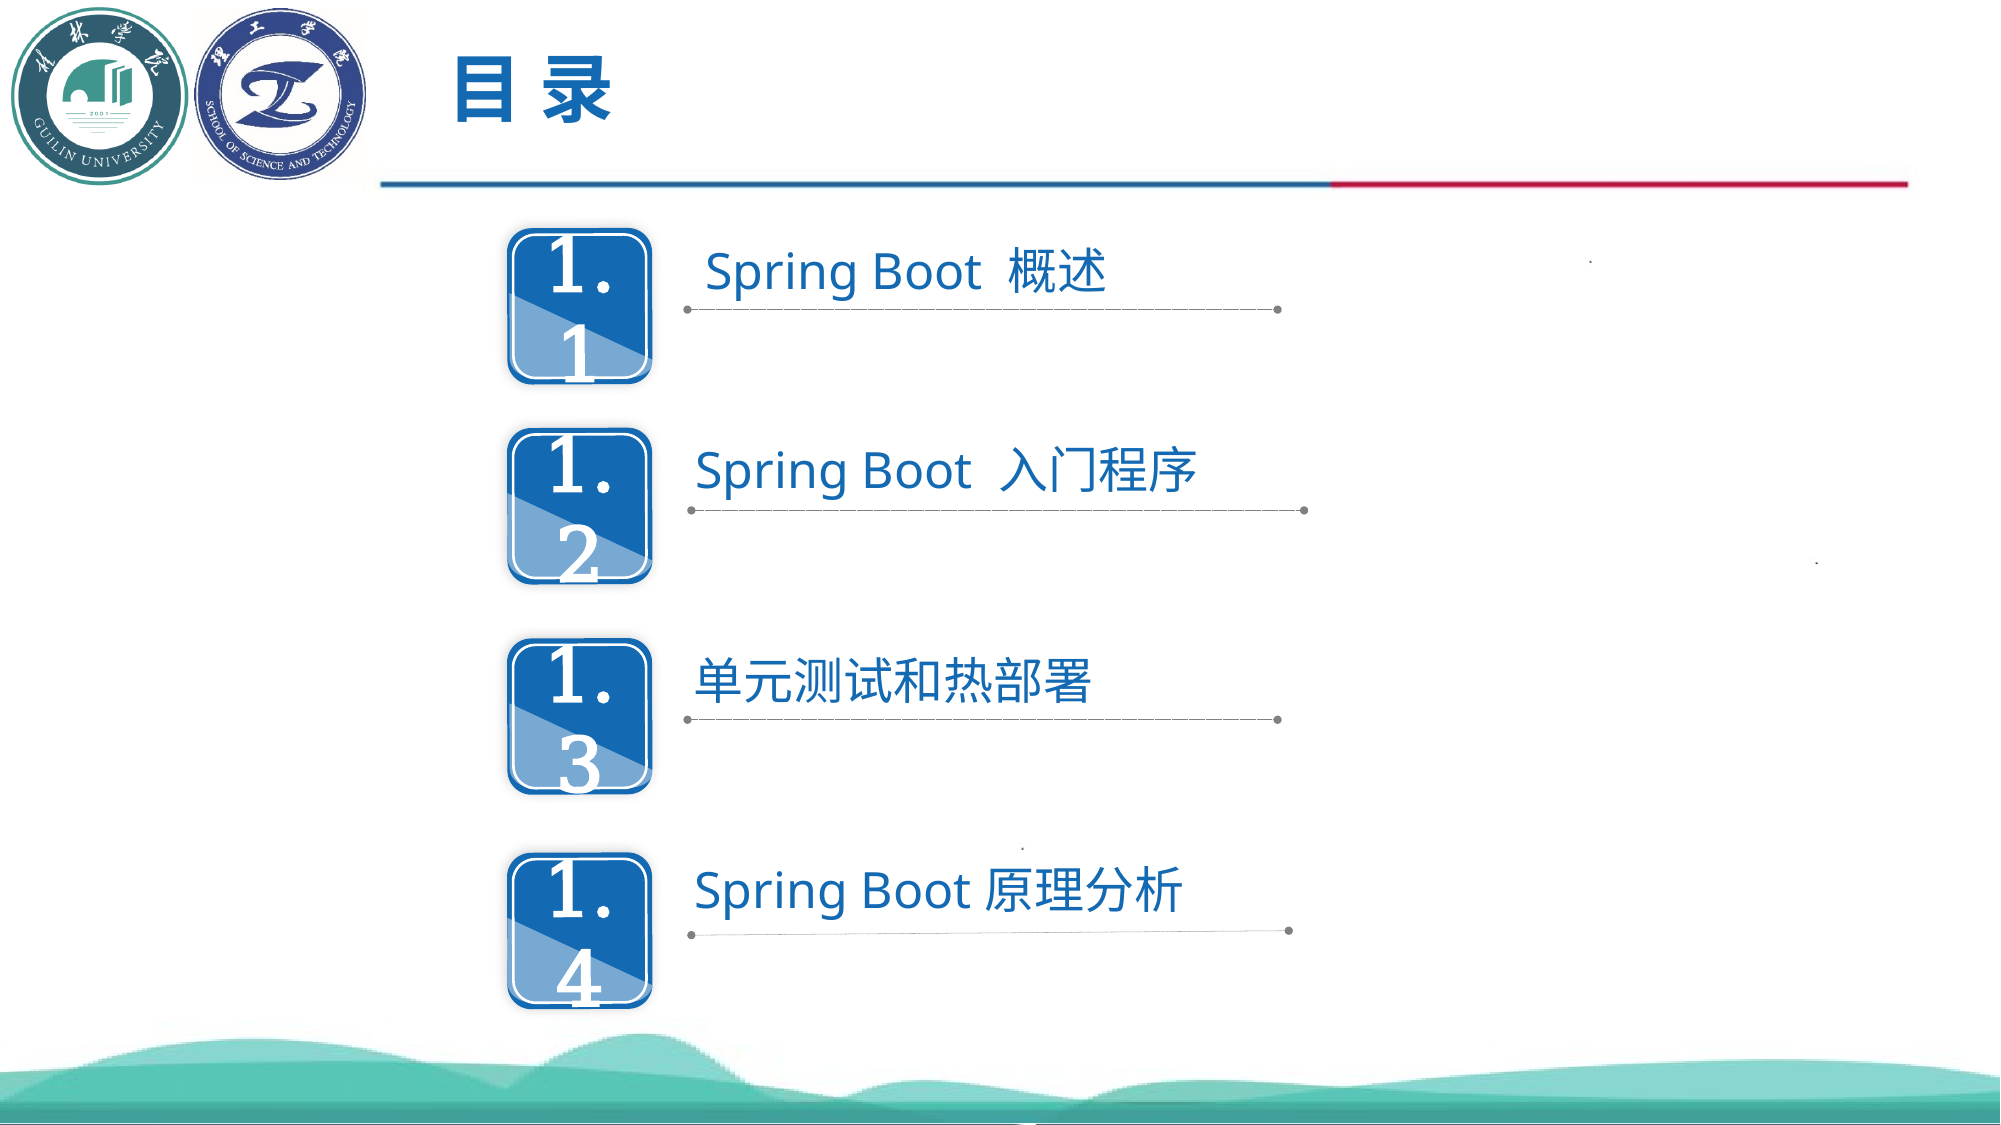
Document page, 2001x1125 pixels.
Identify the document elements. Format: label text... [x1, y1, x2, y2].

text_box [507, 228, 1278, 385]
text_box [507, 427, 1305, 585]
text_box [507, 851, 1289, 1010]
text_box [507, 638, 1278, 795]
picture [0, 0, 2001, 1125]
text_box 目 录 [433, 23, 1278, 150]
